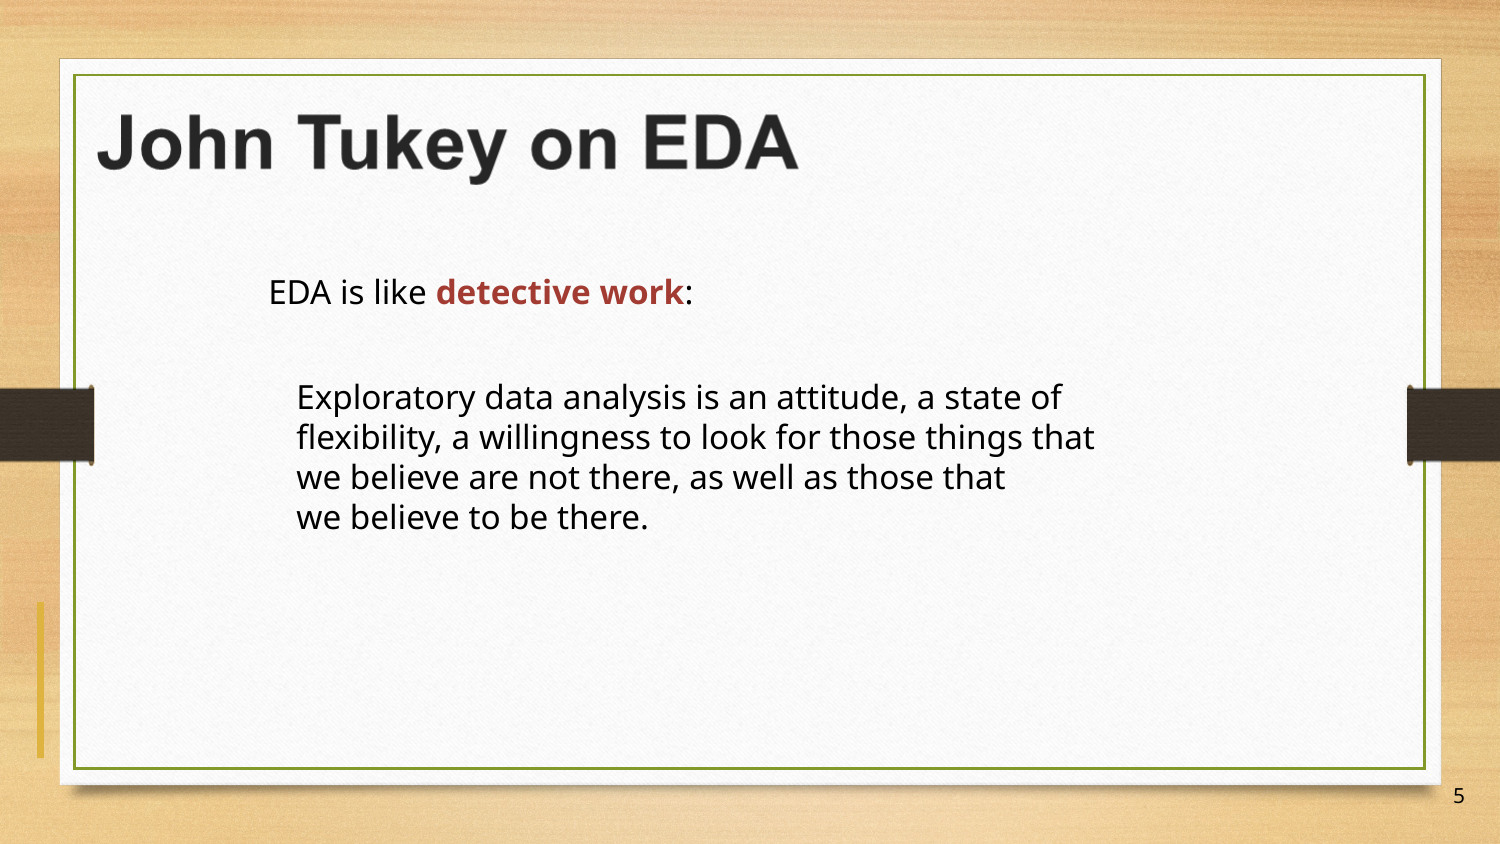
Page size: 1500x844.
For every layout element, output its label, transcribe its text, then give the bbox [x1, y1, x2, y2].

picture [0, 0, 1500, 844]
text_box EDA is like detective work: Exploratory data analysis is an attitude, a state of flexibility, a willingness to look for those things that we believe are not there, as well as those that we believe to be there. [253, 256, 1149, 552]
slide_number 5 [1389, 764, 1480, 830]
